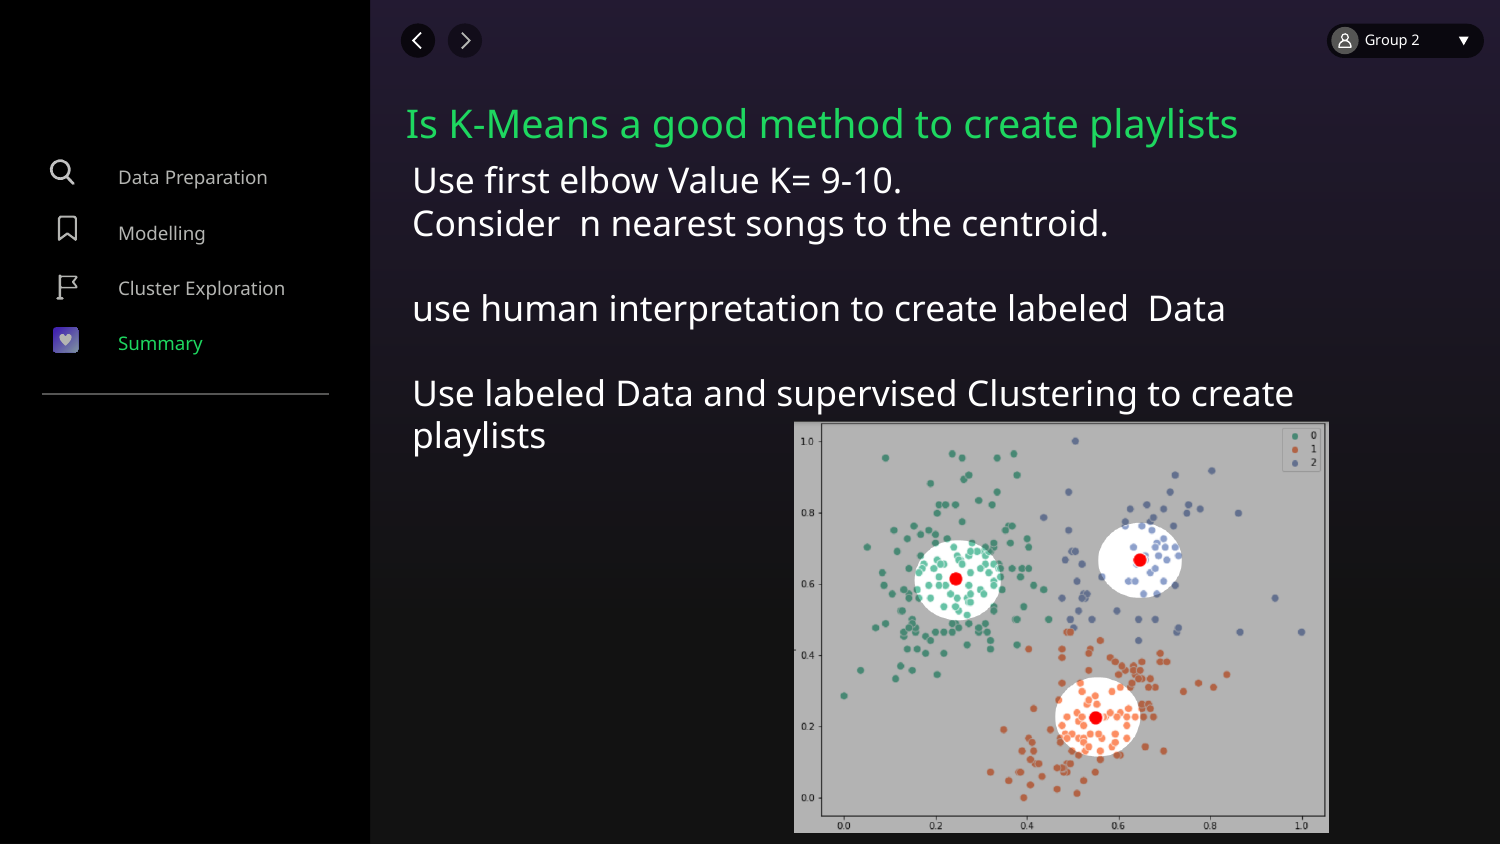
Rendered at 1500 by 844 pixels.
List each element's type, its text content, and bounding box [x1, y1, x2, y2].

text_box Is K-Means a good method to create playlists [394, 93, 1431, 152]
text_box Use first elbow Value K= 9-10. Consider n nearest songs to the centroid. use human interpretation to create labeled Data Use labeled Data and supervised Clustering to create playlists [400, 152, 1342, 462]
picture [794, 421, 1329, 833]
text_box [400, 23, 1485, 59]
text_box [0, 0, 371, 844]
